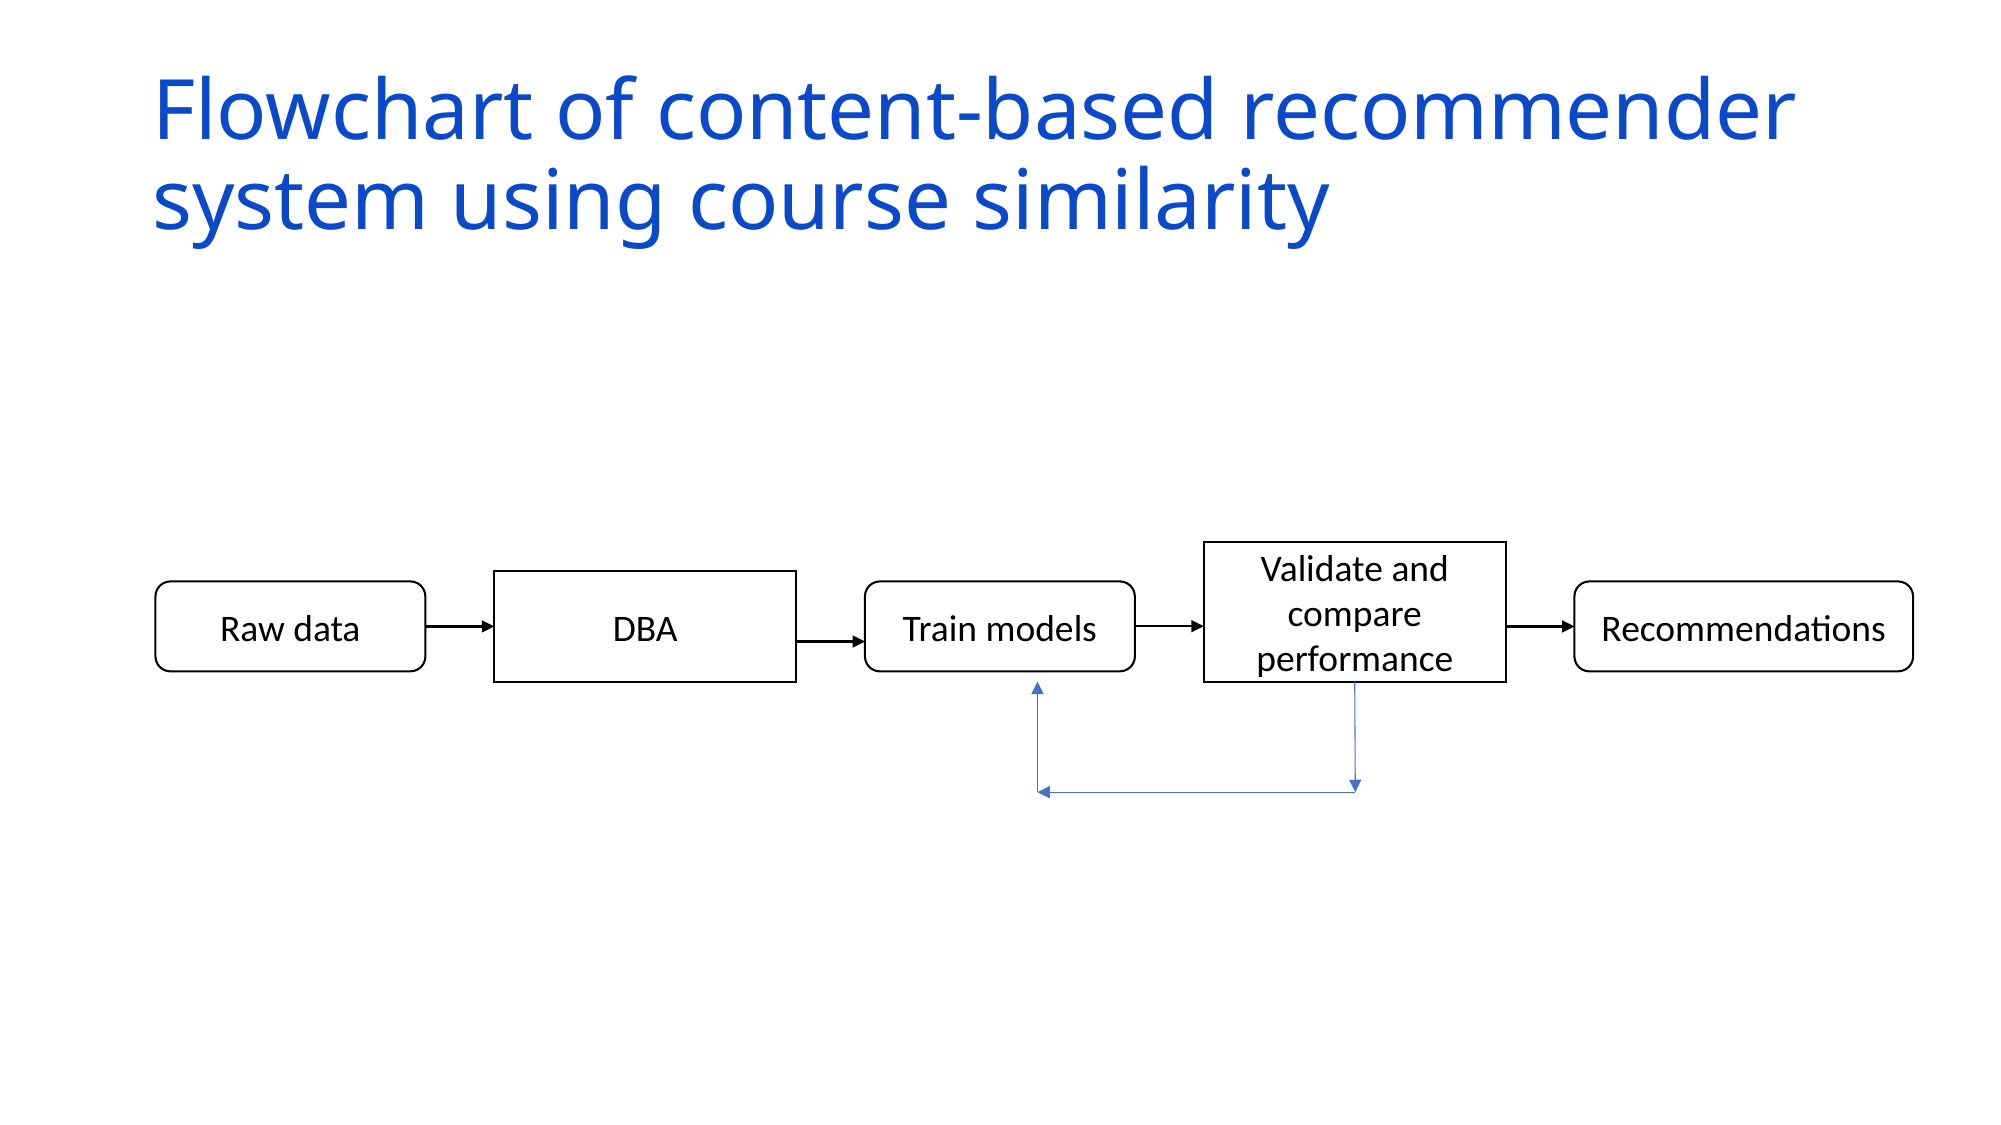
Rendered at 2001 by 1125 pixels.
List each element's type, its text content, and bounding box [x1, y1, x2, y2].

text_box Train models [863, 580, 1136, 673]
text_box Validate and compare performance [1203, 541, 1507, 683]
text_box Recommendations [1573, 580, 1915, 673]
title Flowchart of content-based recommender system using course similarity [137, 59, 1863, 278]
text_box DBA [493, 570, 797, 683]
text_box Raw data [154, 580, 427, 673]
